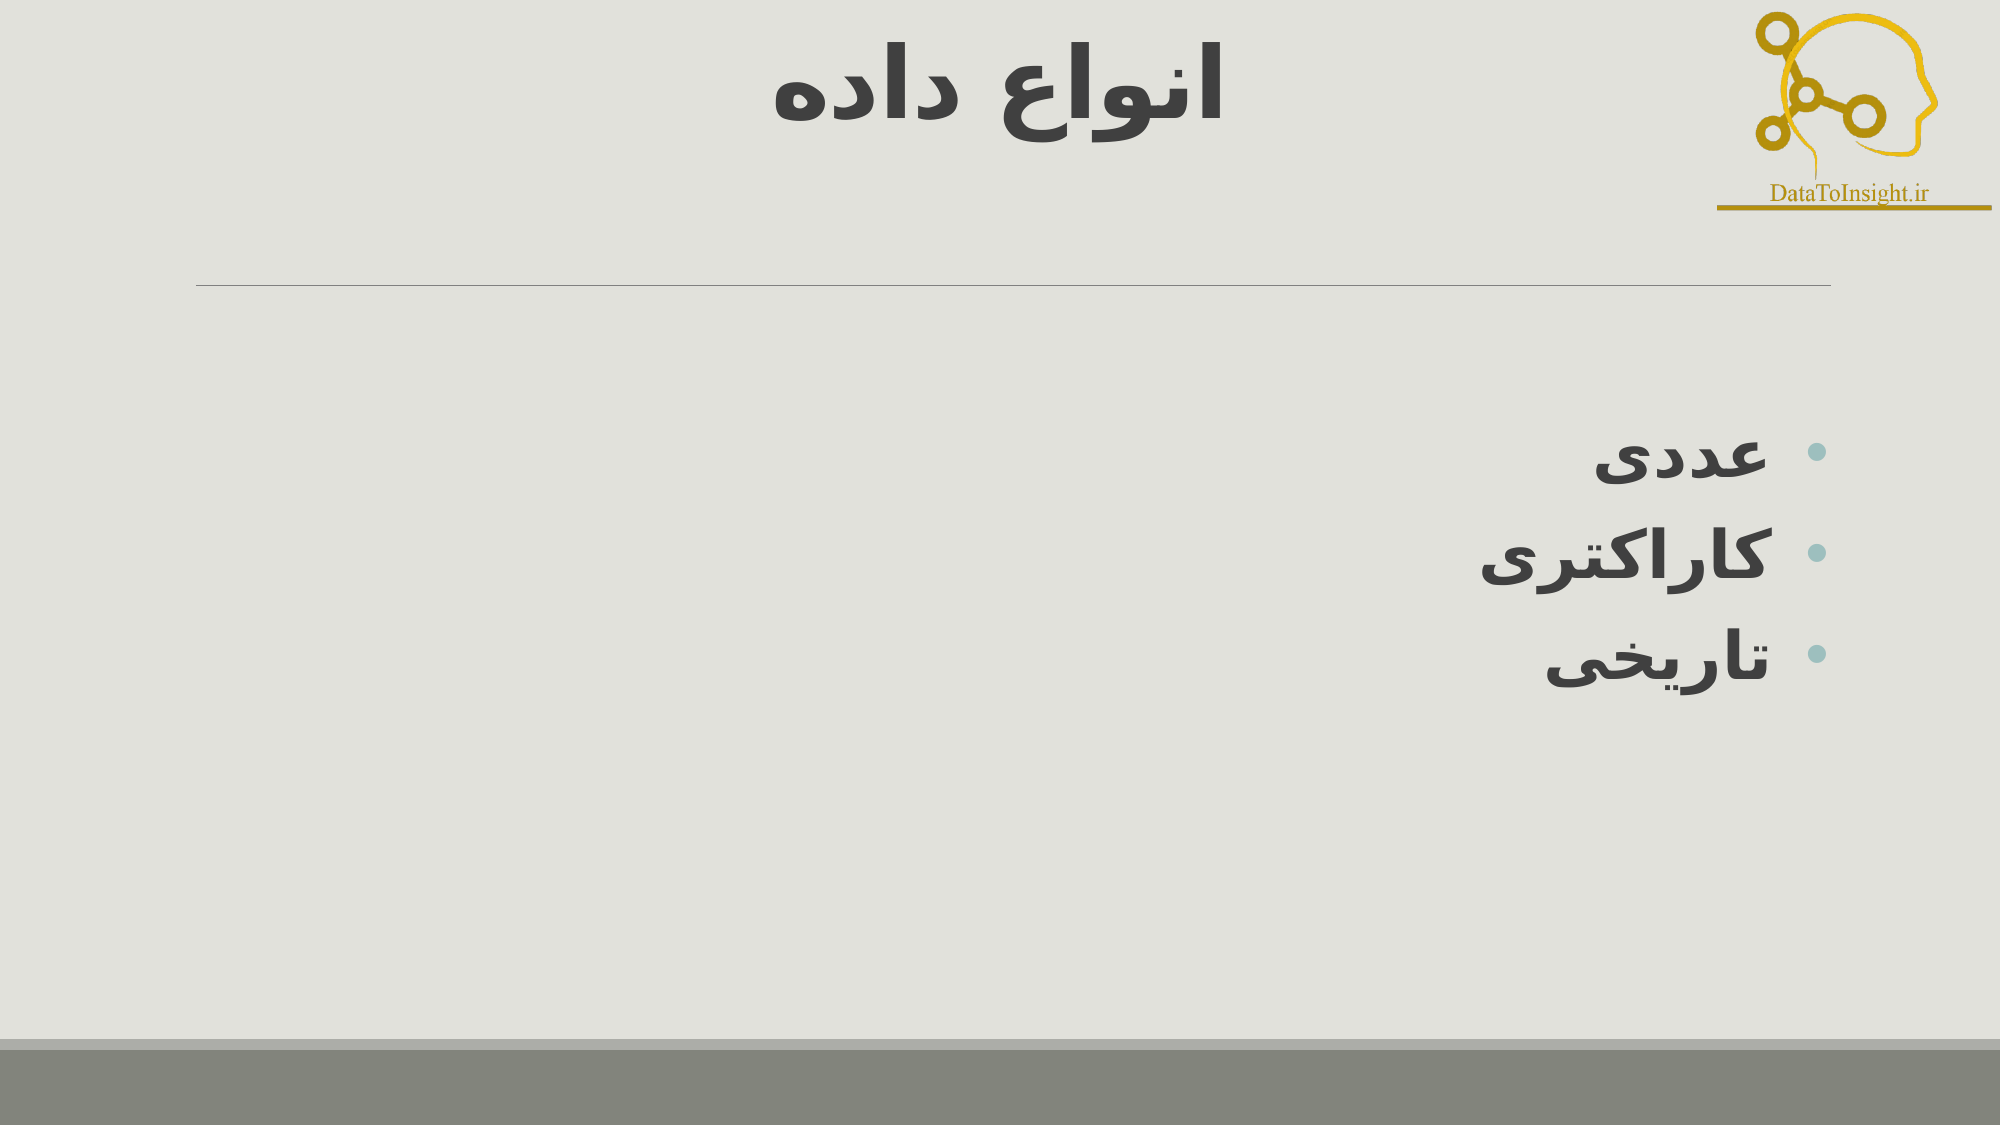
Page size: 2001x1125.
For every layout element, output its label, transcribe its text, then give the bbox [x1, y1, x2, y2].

title انواع داده [0, 0, 1707, 176]
picture [1708, 0, 2000, 221]
list عددی کاراکتری تاریخی [751, 314, 1829, 799]
